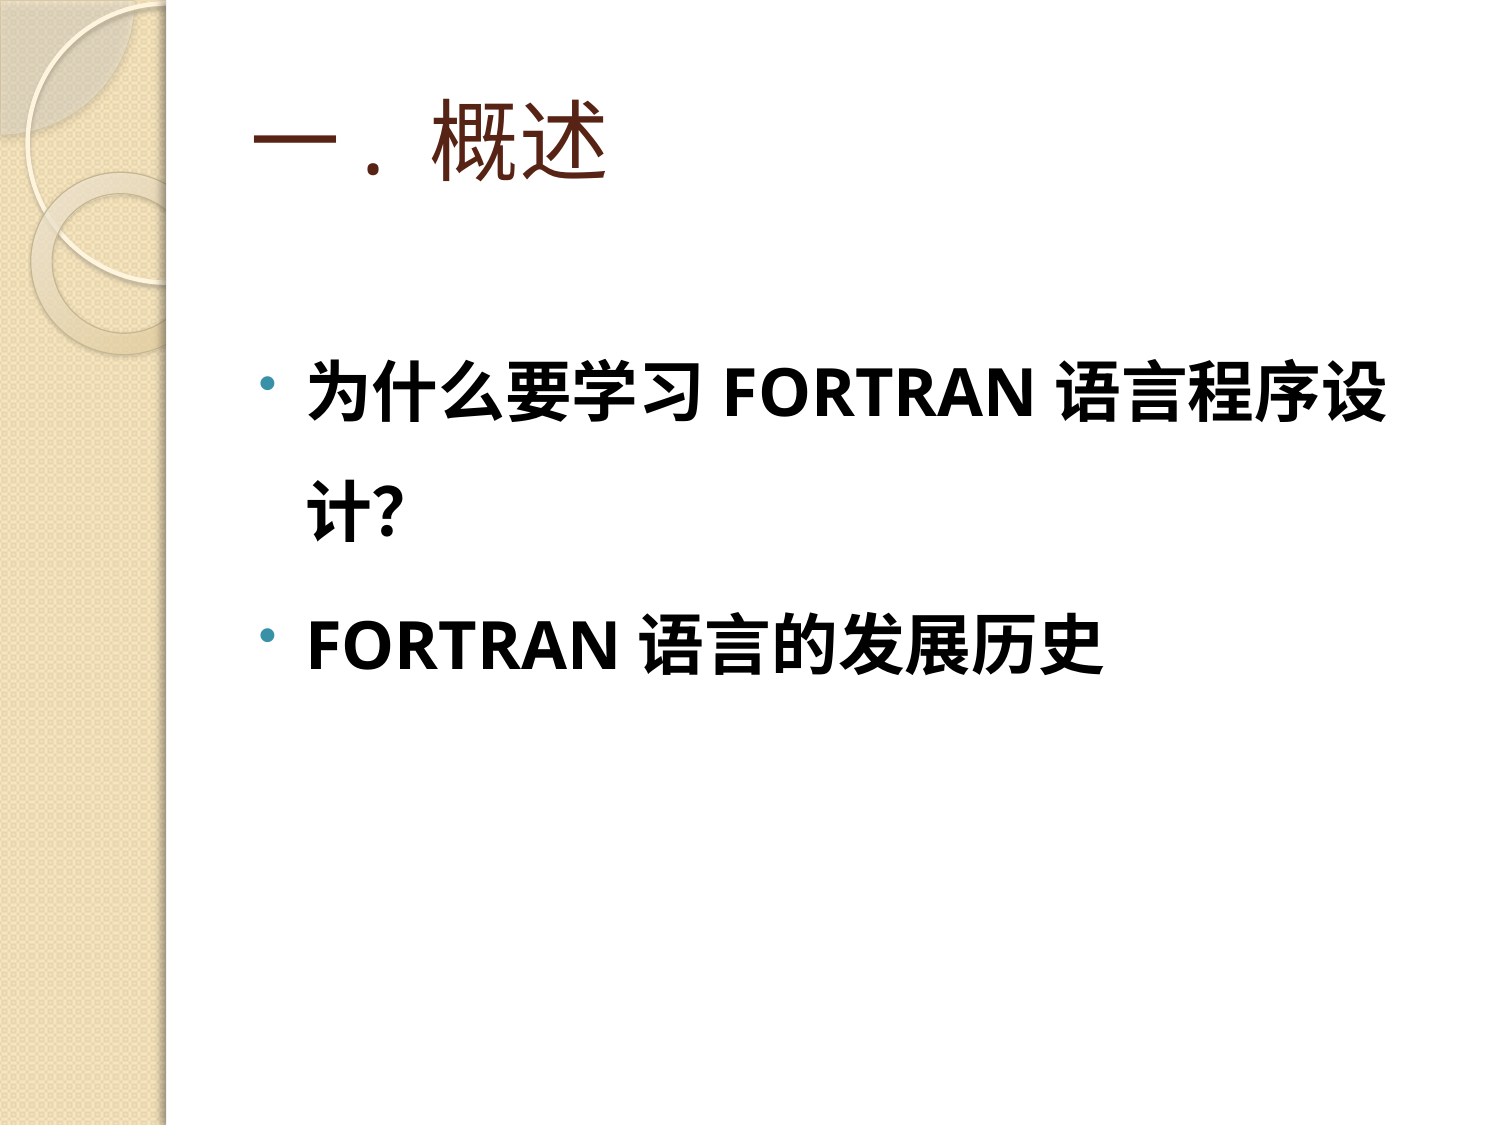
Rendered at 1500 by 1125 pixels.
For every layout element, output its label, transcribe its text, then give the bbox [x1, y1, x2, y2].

title 一. 概述 [235, 45, 1466, 233]
list 为什么要学习FORTRAN语言程序设计？ FORTRAN语言的发展历史 [230, 302, 1461, 1091]
